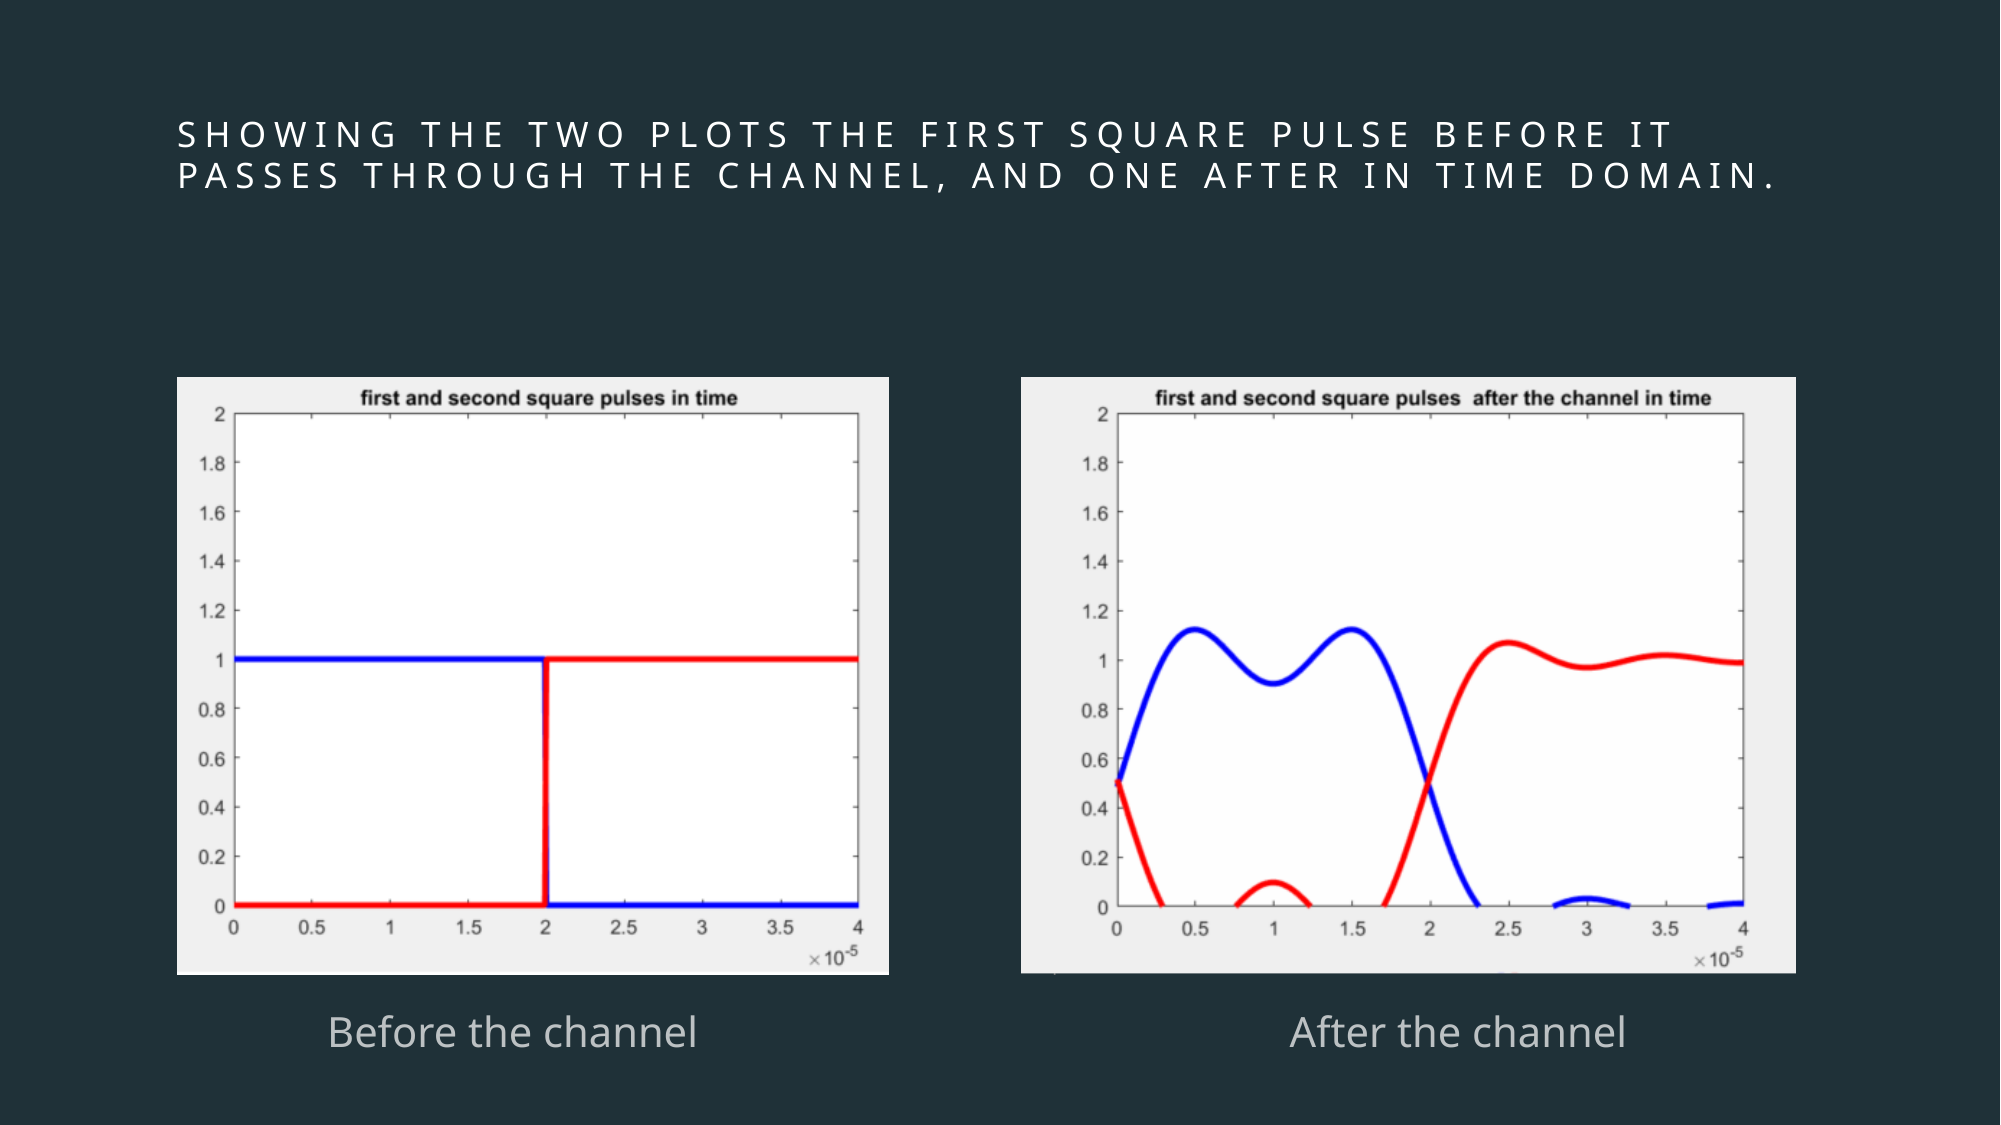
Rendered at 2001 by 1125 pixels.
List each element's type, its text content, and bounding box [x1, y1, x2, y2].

title Showing the two plots the first square pulse before it passes through the channel, and one after in time domain. [177, 112, 1822, 220]
picture [176, 376, 889, 976]
picture [1021, 376, 1796, 976]
list Before the channel After the channel [177, 993, 1822, 1055]
